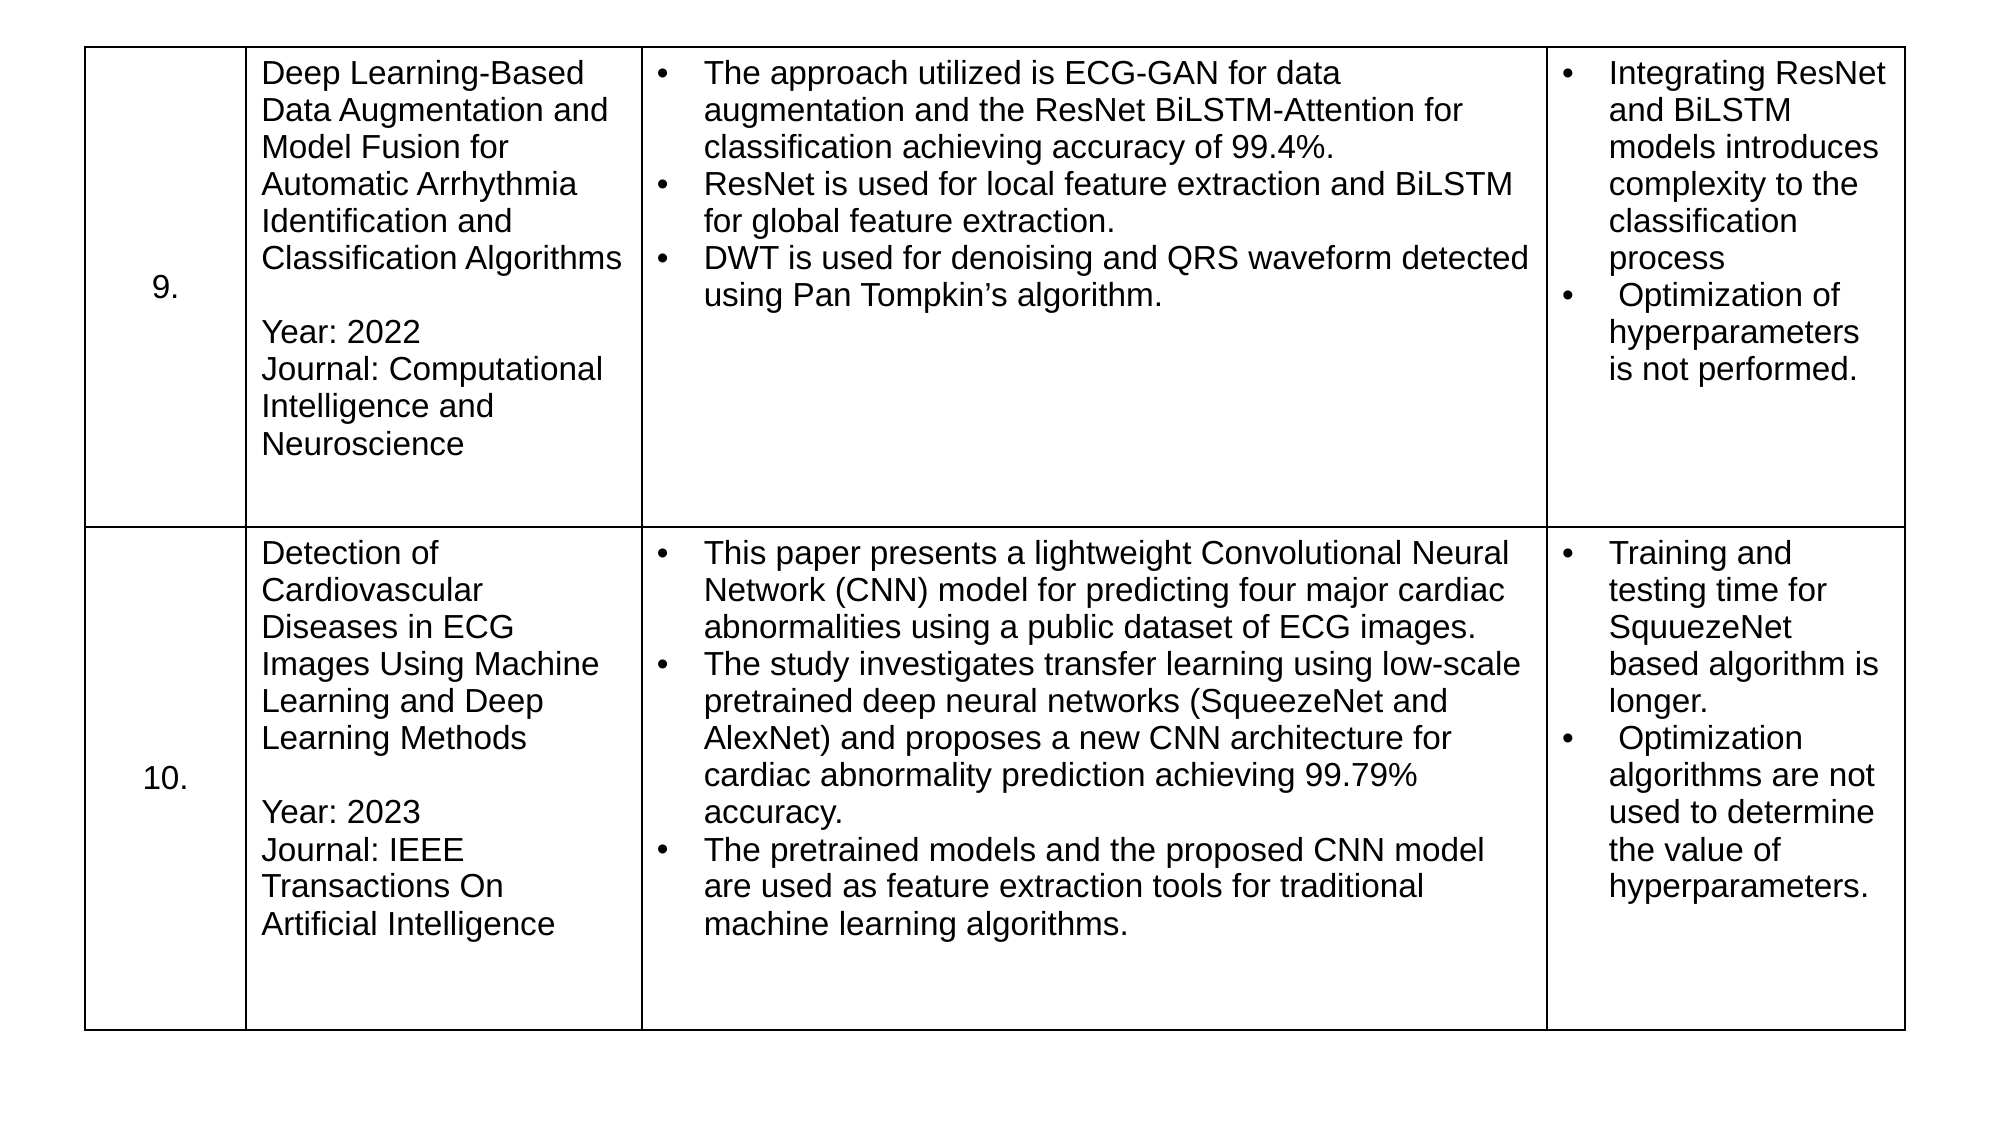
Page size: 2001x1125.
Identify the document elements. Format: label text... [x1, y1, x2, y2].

table_header Deep Learning-Based Data Augmentation and Model Fusion for Automatic Arrhythmia Identification and Classification Algorithms Year: 2022 Journal: Computational Intelligence and Neuroscience [247, 48, 641, 526]
table_header The approach utilized is ECG-GAN for data augmentation and the ResNet BiLSTM-Attention for classification achieving accuracy of 99.4%. ResNet is used for local feature extraction and BiLSTM for global feature extraction. DWT is used for denoising and QRS waveform detected using Pan Tompkin’s algorithm. [643, 48, 1546, 526]
table_cell 10. [86, 528, 245, 1029]
table_cell This paper presents a lightweight Convolutional Neural Network (CNN) model for predicting four major cardiac abnormalities using a public dataset of ECG images. The study investigates transfer learning using low-scale pretrained deep neural networks (SqueezeNet and AlexNet) and proposes a new CNN architecture for cardiac abnormality prediction achieving 99.79% accuracy. The pretrained models and the proposed CNN model are used as feature extraction tools for traditional machine learning algorithms. [643, 528, 1546, 1029]
table_header Integrating ResNet and BiLSTM models introduces complexity to the classification process Optimization of hyperparameters is not performed. [1548, 48, 1904, 526]
table_cell Training and testing time for SquuezeNet based algorithm is longer. Optimization algorithms are not used to determine the value of hyperparameters. [1548, 528, 1904, 1029]
table_cell Detection of Cardiovascular Diseases in ECG Images Using Machine Learning and Deep Learning Methods Year: 2023 Journal: IEEE Transactions On Artificial Intelligence [247, 528, 641, 1029]
table_header 9. [86, 48, 245, 526]
